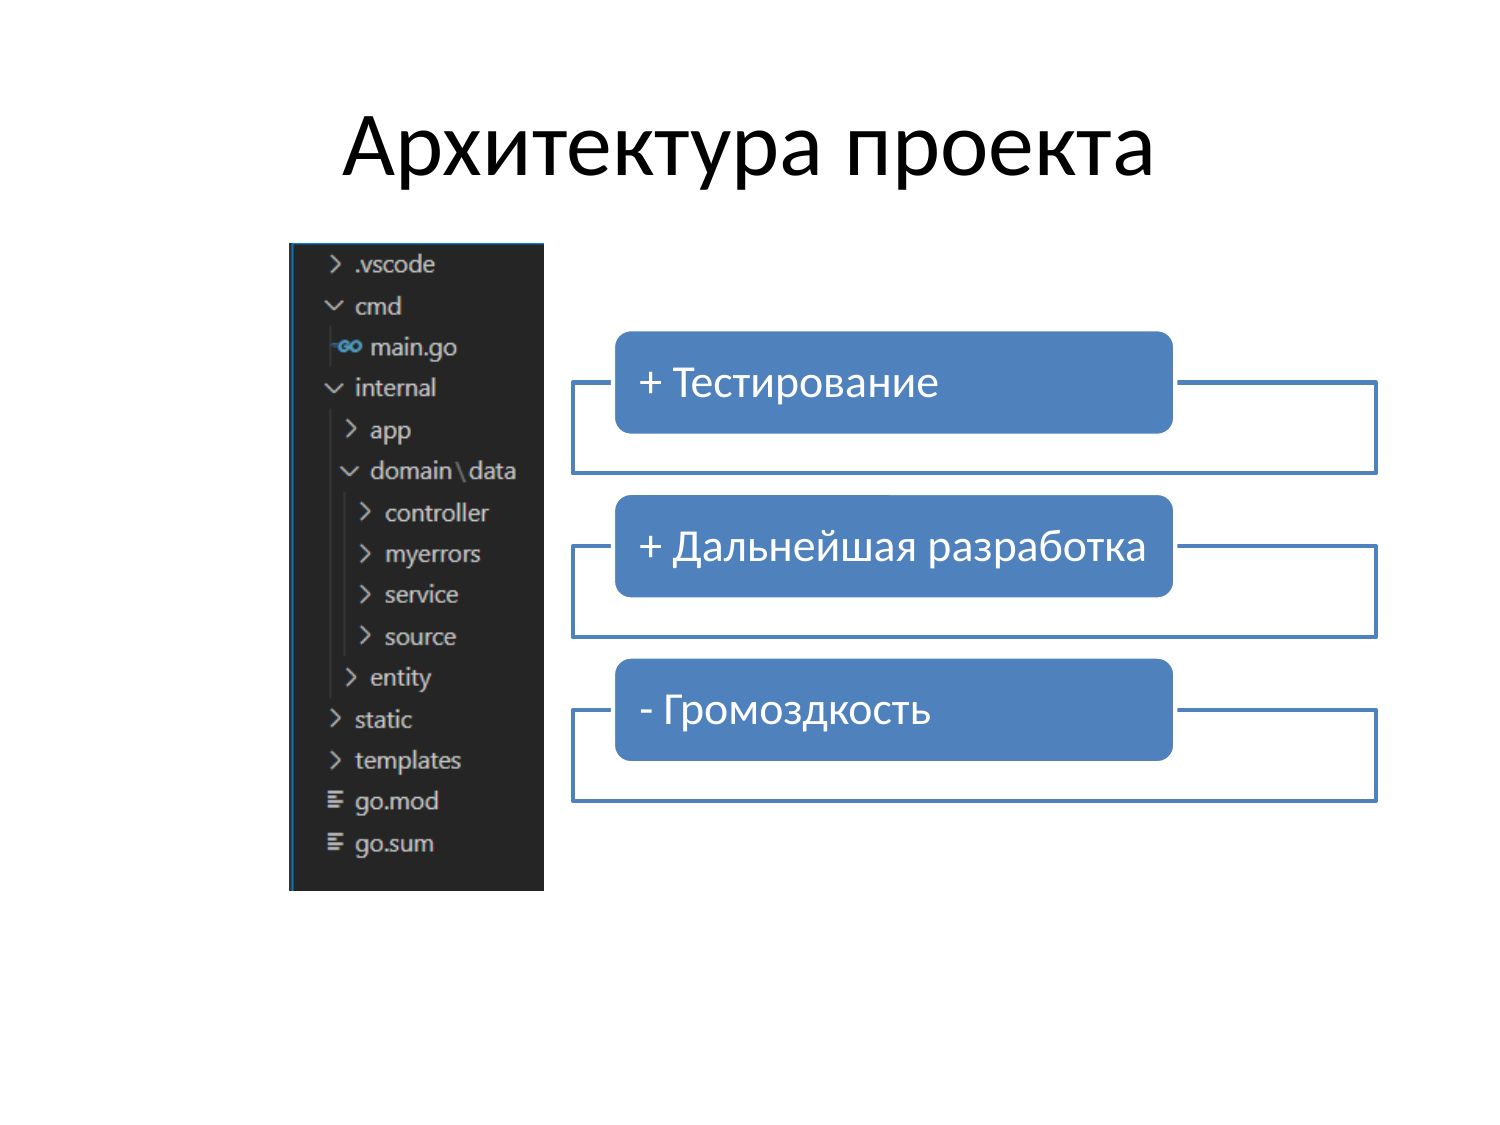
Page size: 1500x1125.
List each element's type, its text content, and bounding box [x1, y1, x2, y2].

title Архитектура проекта [75, 45, 1425, 233]
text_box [572, 231, 1377, 899]
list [289, 243, 545, 891]
